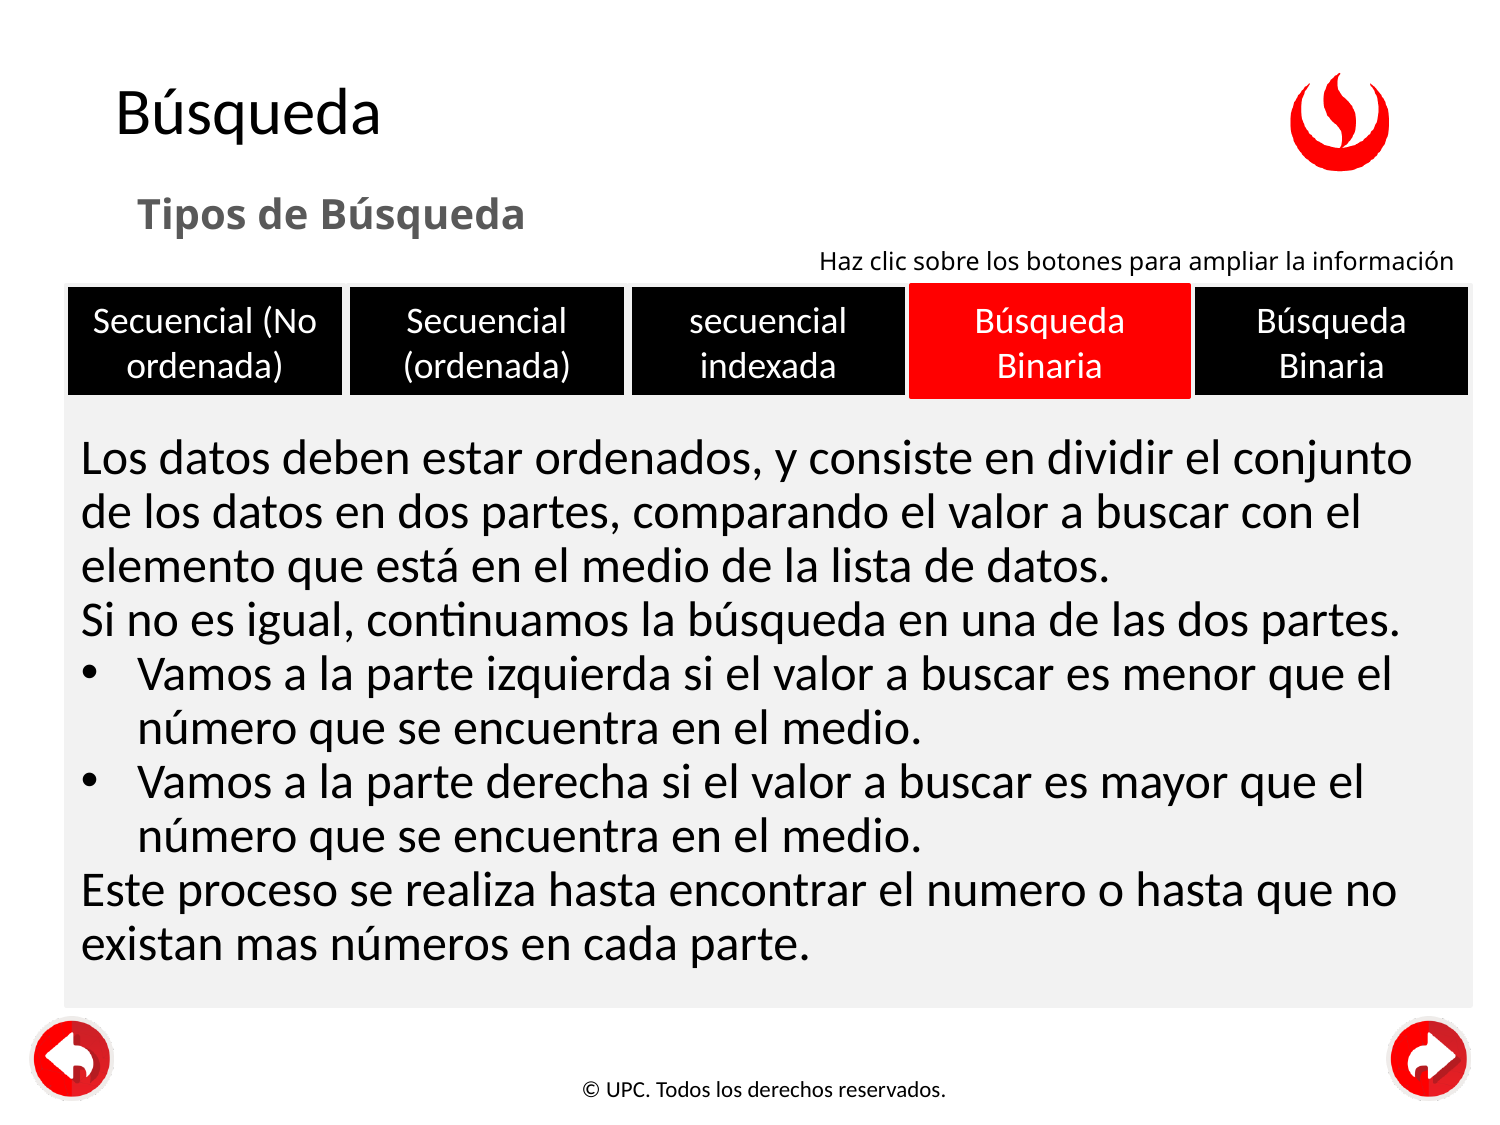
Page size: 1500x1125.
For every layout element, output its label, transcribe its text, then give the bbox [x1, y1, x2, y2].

text_box Los datos deben estar ordenados, y consiste en dividir el conjunto de los datos en dos partes, comparando el valor a buscar con el elemento que está en el medio de la lista de datos. Si no es igual, continuamos la búsqueda en una de las dos partes. Vamos a la parte izquierda si el valor a buscar es menor que el número que se encuentra en el medio. Vamos a la parte derecha si el valor a buscar es mayor que el número que se encuentra en el medio. Este proceso se realiza hasta encontrar el numero o hasta que no existan mas números en cada parte. [64, 399, 1473, 1008]
text_box secuencial indexada [627, 283, 909, 399]
title Búsqueda [100, 54, 1294, 161]
picture [1386, 1016, 1471, 1101]
text_box Secuencial (ordenada) [346, 283, 627, 399]
text_box Secuencial (No ordenada) [64, 283, 346, 399]
text_box Haz clic sobre los botones para ampliar la información [702, 238, 1471, 283]
picture [1275, 60, 1395, 173]
text_box Búsqueda Binaria [1191, 283, 1473, 399]
text_box Tipos de Búsqueda [122, 155, 542, 283]
picture [29, 1016, 114, 1102]
text_box Búsqueda Binaria [909, 283, 1191, 399]
